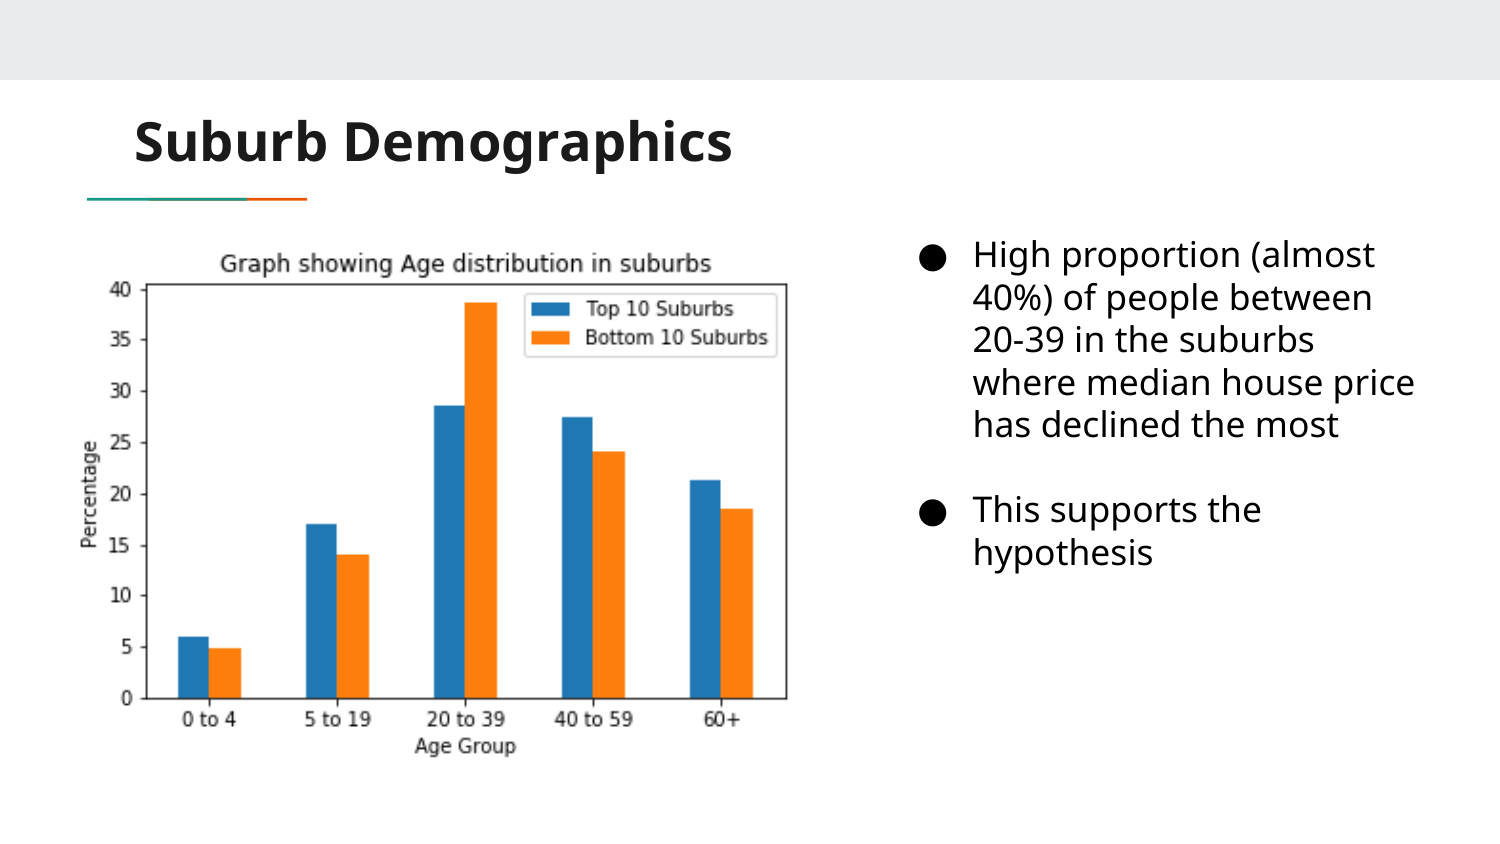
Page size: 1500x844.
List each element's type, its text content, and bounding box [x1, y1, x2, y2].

title Suburb Demographics [119, 92, 1381, 181]
picture [43, 217, 868, 768]
text_box High proportion (almost 40%) of people between 20-39 in the suburbs where median house price has declined the most This supports the hypothesis [882, 217, 1433, 767]
